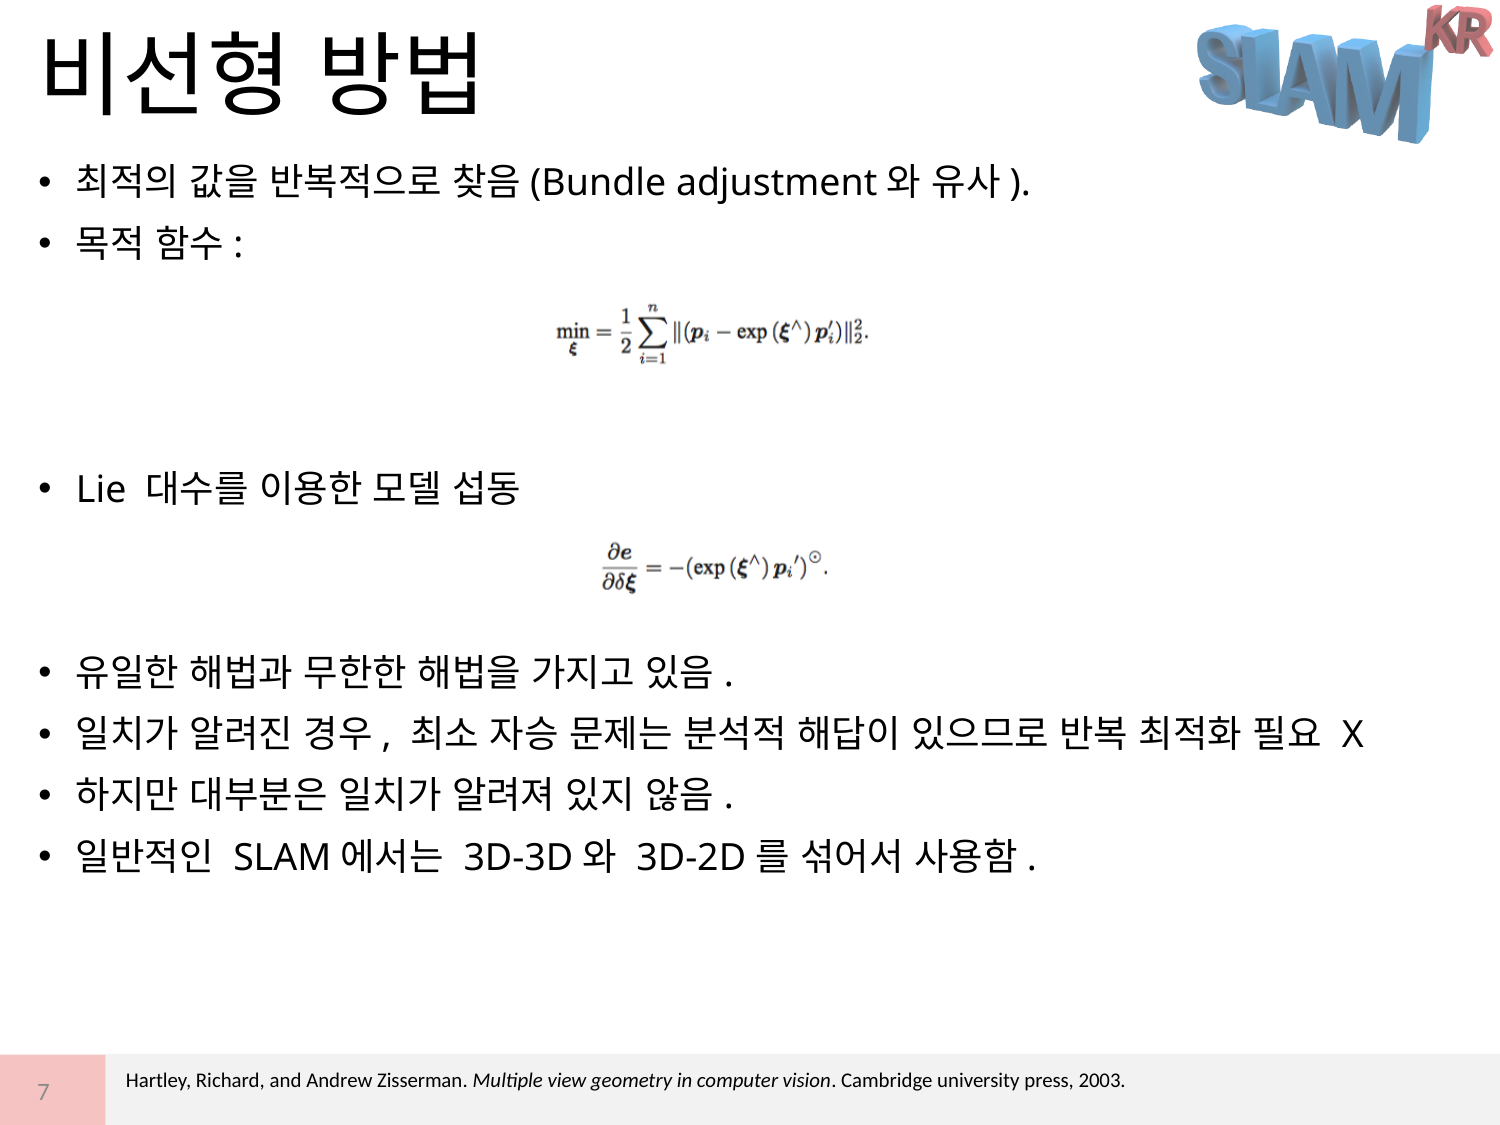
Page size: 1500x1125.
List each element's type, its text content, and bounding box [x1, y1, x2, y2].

picture [536, 287, 884, 375]
list 최적의 값을 반복적으로 찾음(Bundle adjustment와 유사). 목적 함수: Lie 대수를 이용한 모델 섭동 유일한 해법과 무한한 해법을 가지고 있음. 일치가 알려진 경우, 최소 자승 문제는 분석적 해답이 있으므로 반복 최적화 필요 X 하지만 대부분은 일치가 알려져 있지 않음. 일반적인 SLAM에서는 3D-3D와 3D-2D를 섞어서 사용함. [23, 155, 1483, 1051]
picture [573, 531, 847, 608]
title 비선형 방법 [23, 17, 1397, 141]
slide_number 7 [3, 1060, 71, 1121]
text_box Hartley, Richard, and Andrew Zisserman. Multiple view geometry in computer vision. Cambridge university press, 2003. [111, 1058, 1483, 1099]
